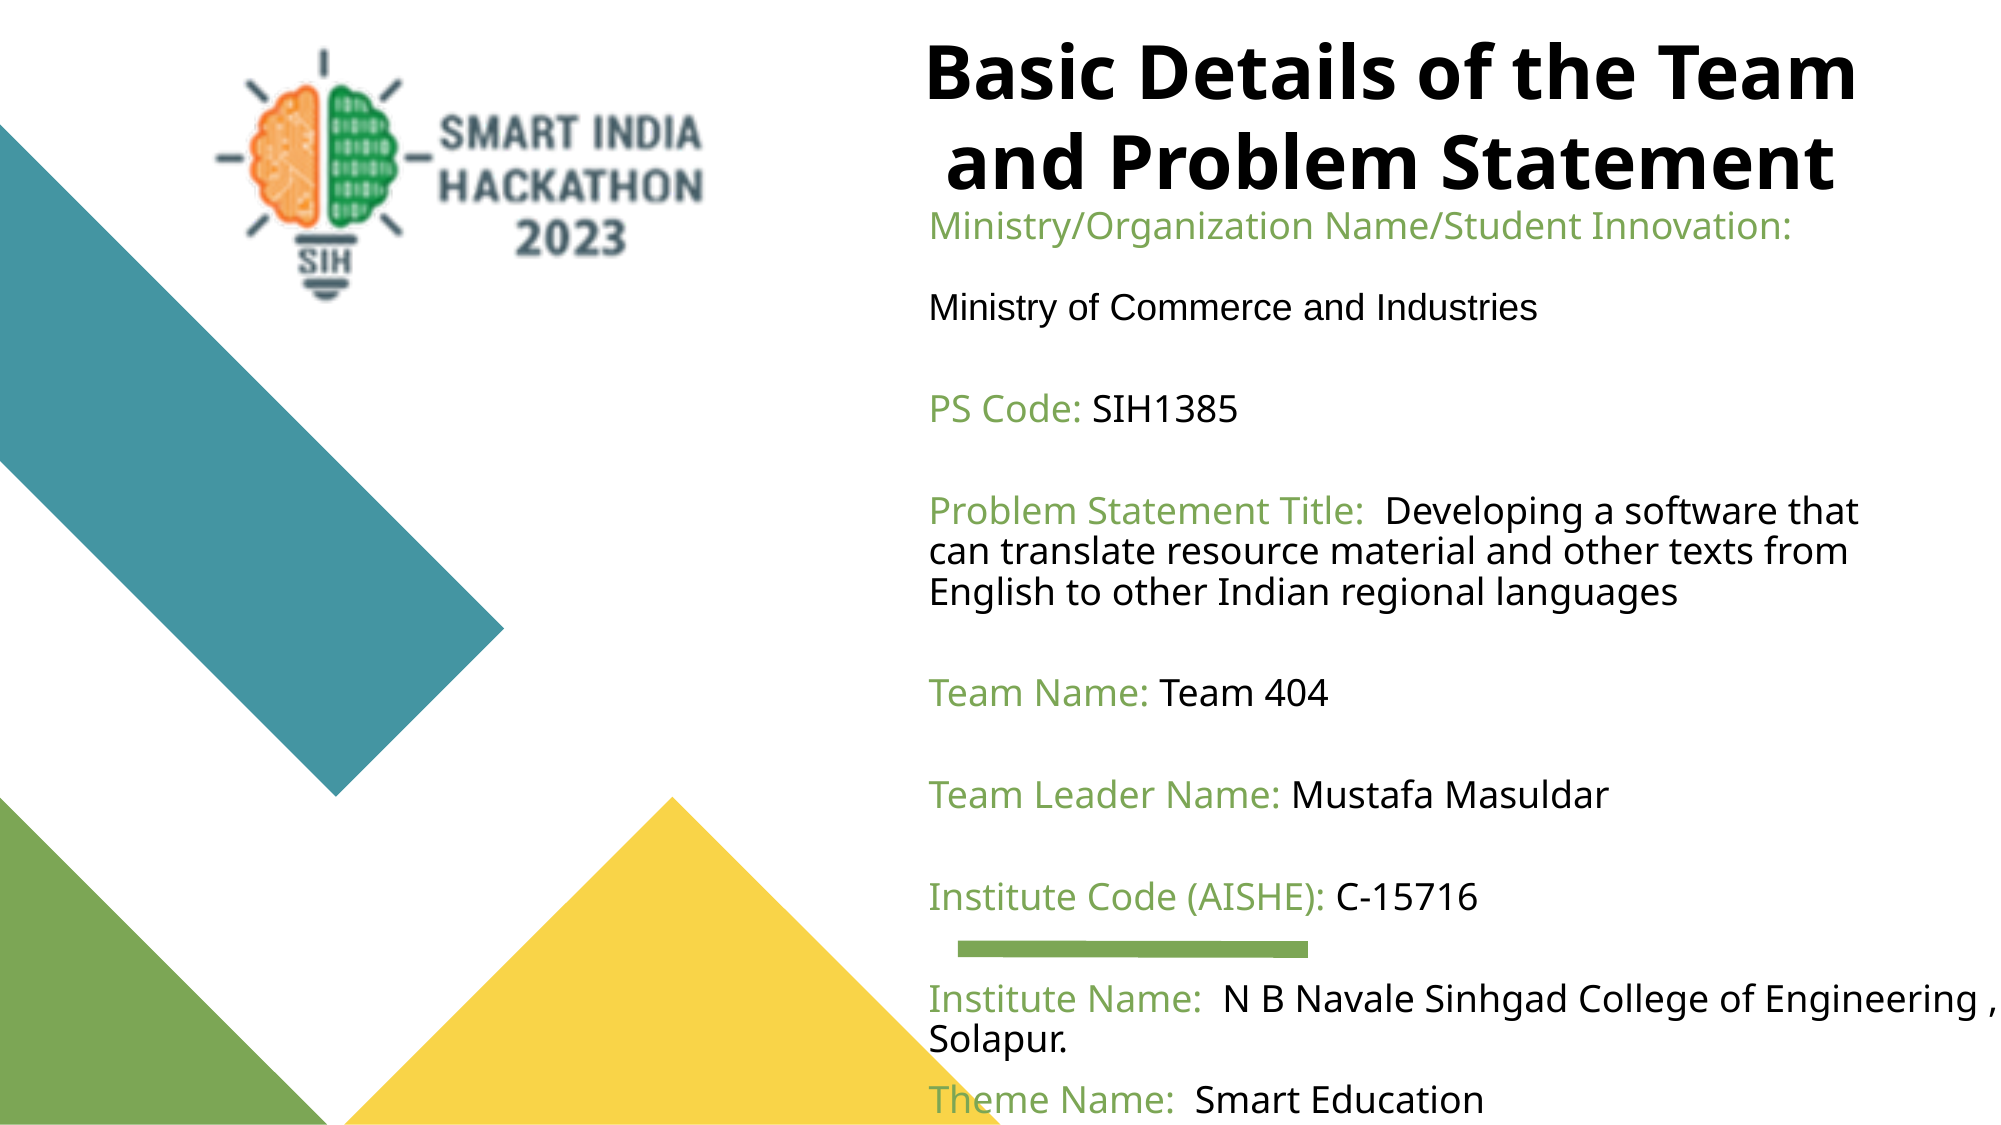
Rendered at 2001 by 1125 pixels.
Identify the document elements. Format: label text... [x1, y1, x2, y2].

picture [198, 41, 746, 316]
list Ministry/Organization Name/Student Innovation: Ministry of Commerce and Industries PS Code: SIH1385 Problem Statement Title: Developing a software that can translate resource material and other texts from English to other Indian regional languages Team Name: Team 404 Team Leader Name: Mustafa Masuldar Institute Code (AISHE): C-15716 Institute Name: N B Navale Sinhgad College of Engineering , Solapur. Theme Name: Smart Education [928, 207, 2000, 1120]
title Basic Details of the Team and Problem Statement [861, 24, 1922, 214]
